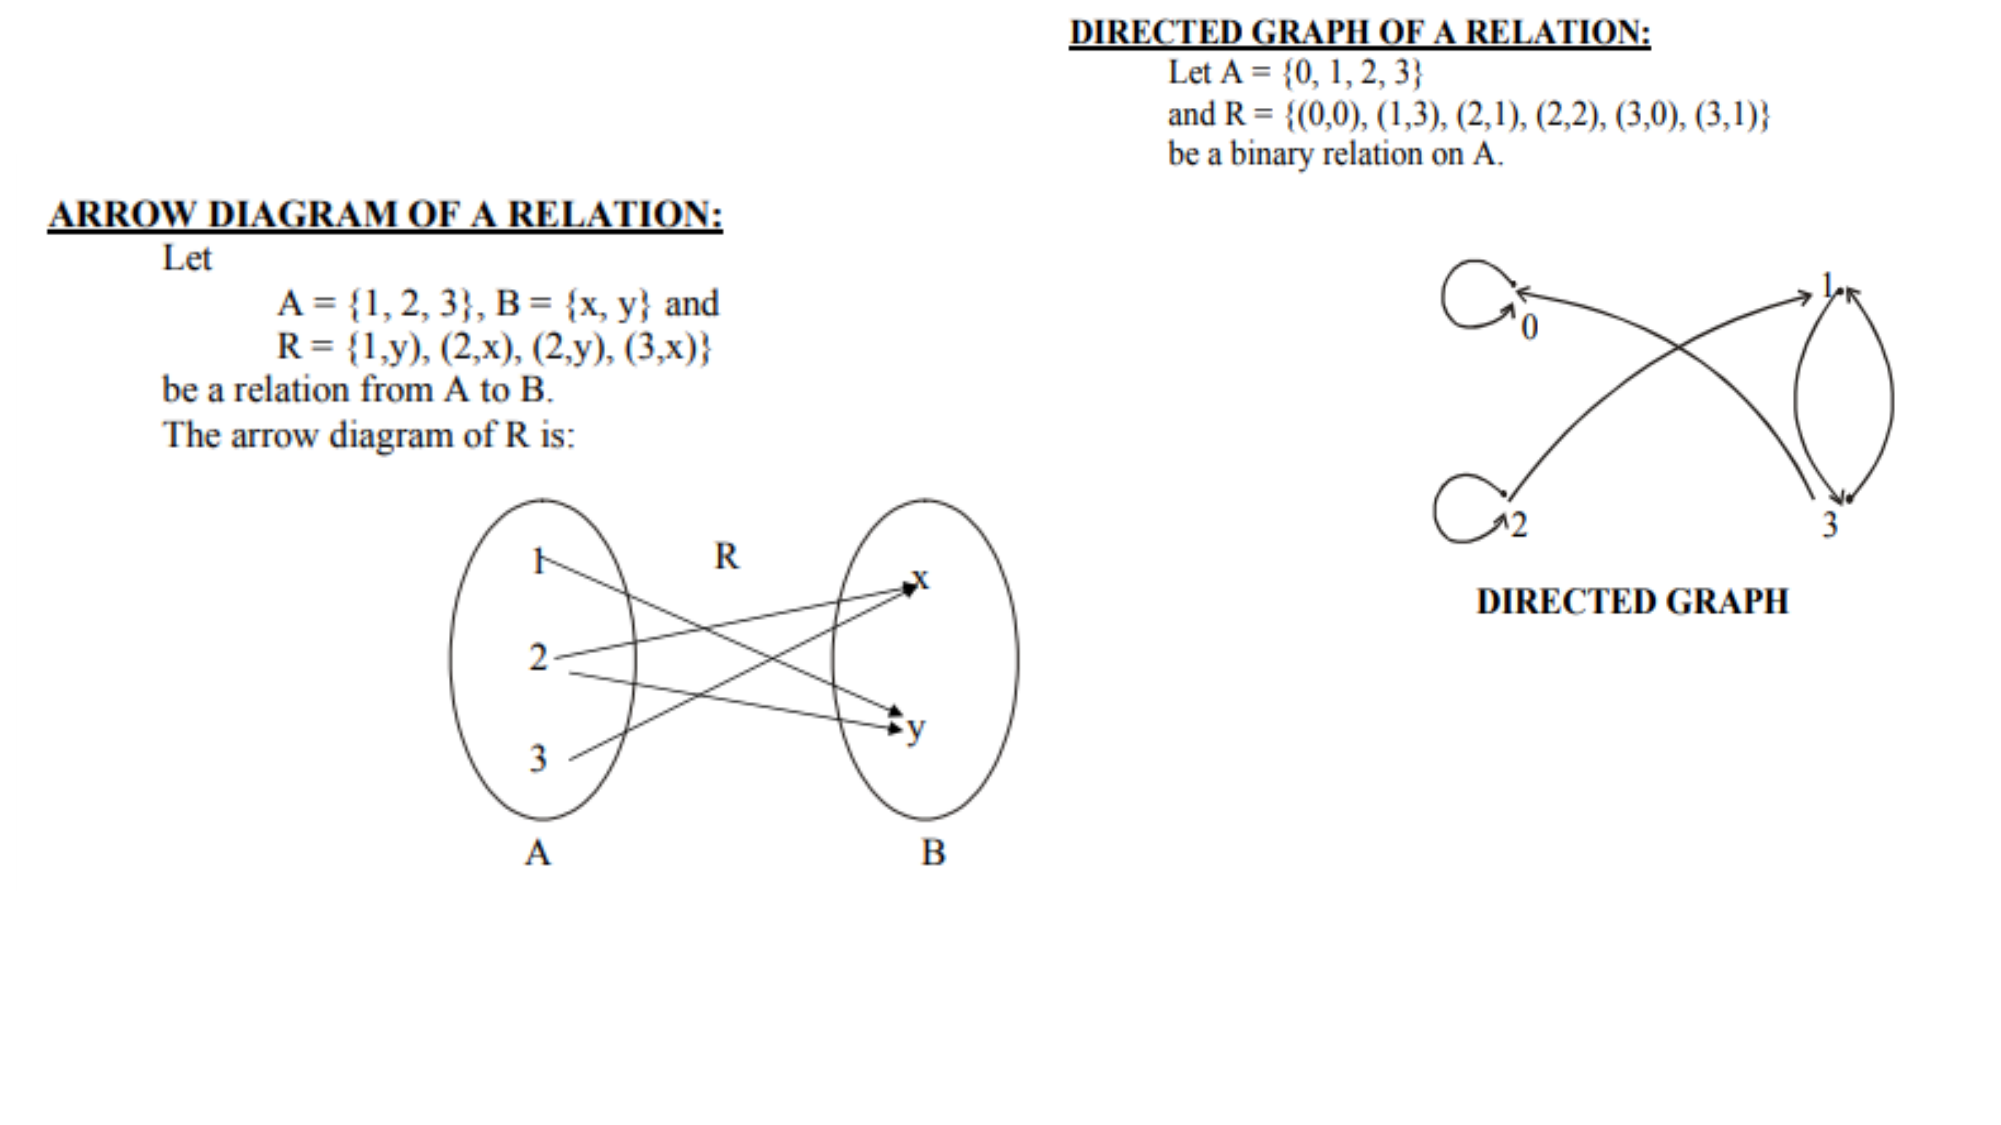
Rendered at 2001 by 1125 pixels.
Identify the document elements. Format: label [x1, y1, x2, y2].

picture [15, 0, 2000, 891]
